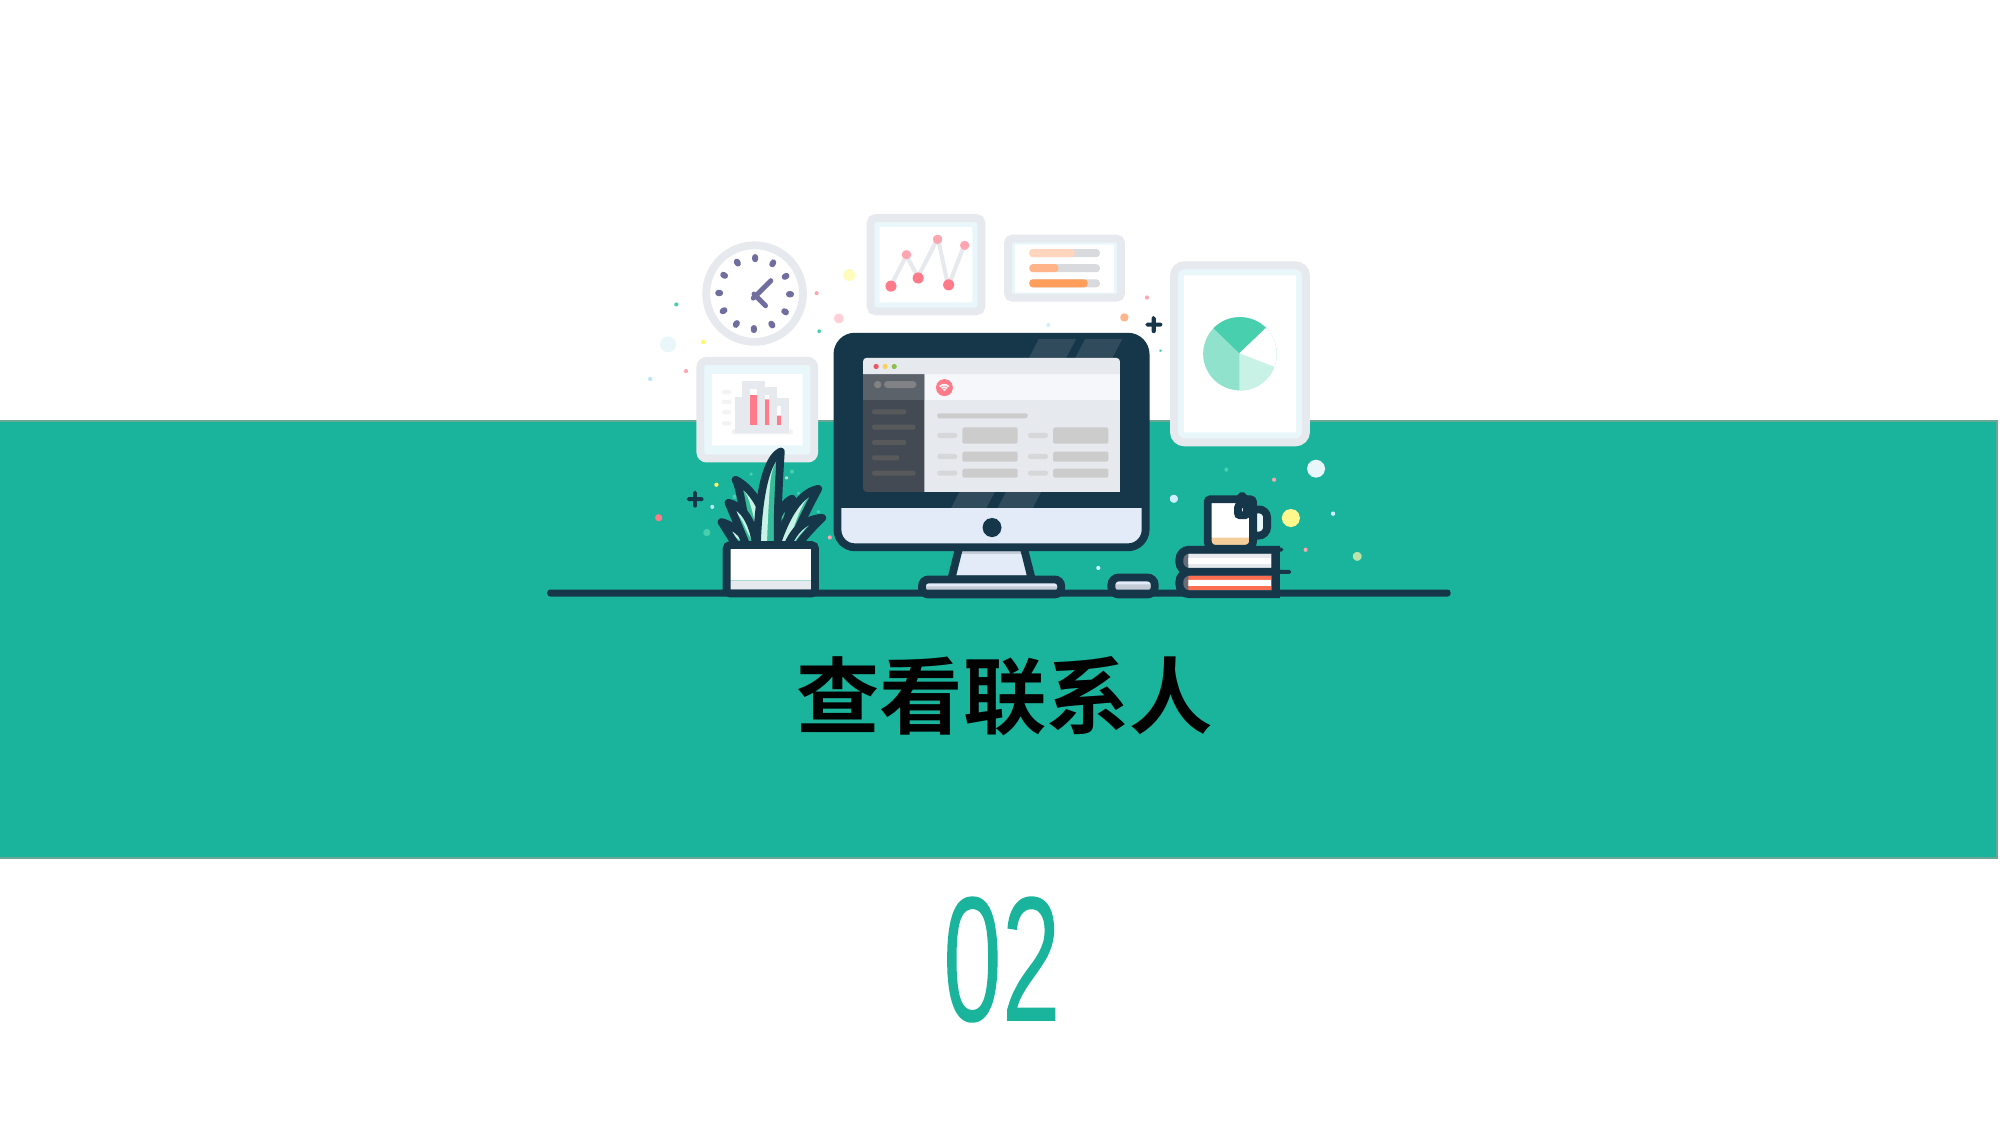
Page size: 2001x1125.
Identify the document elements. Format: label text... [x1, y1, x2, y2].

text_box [547, 217, 1451, 597]
text_box 查看联系人 [841, 688, 1188, 752]
text_box [0, 420, 1998, 859]
